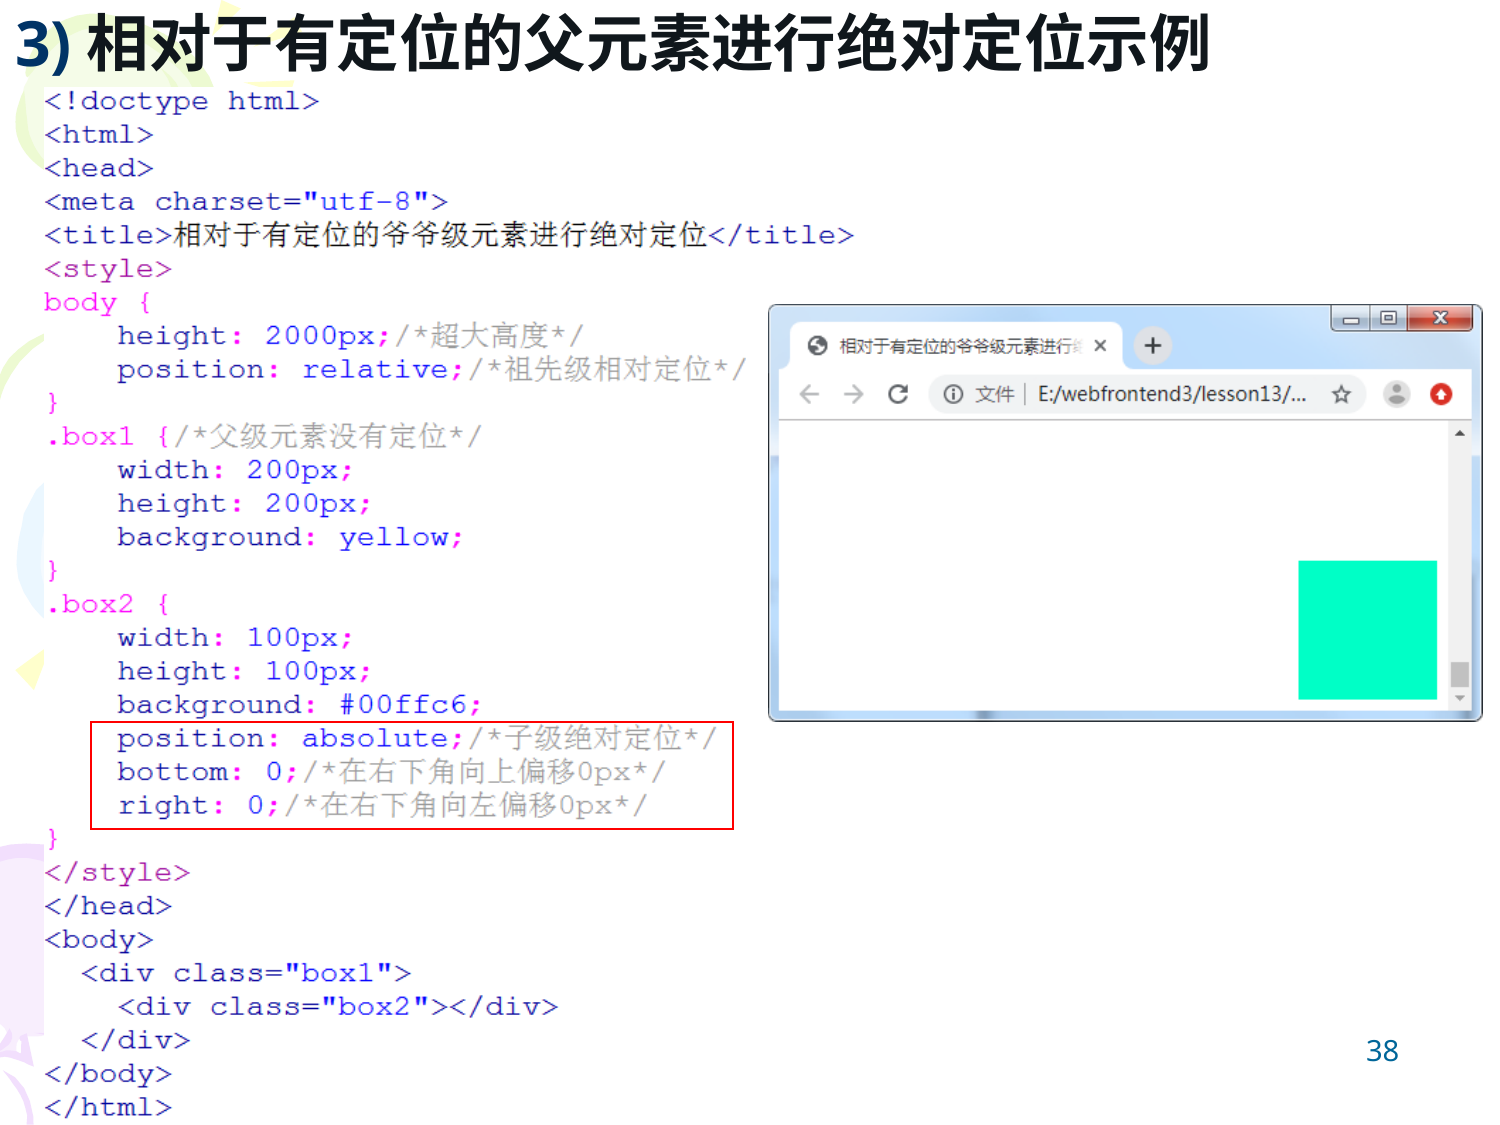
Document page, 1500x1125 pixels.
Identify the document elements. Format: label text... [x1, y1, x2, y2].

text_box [44, 87, 862, 1124]
picture [768, 304, 1483, 722]
title 3)相对于有定位的父元素进行绝对定位示例 [0, 0, 1380, 88]
text_box [1102, 1024, 1415, 1100]
